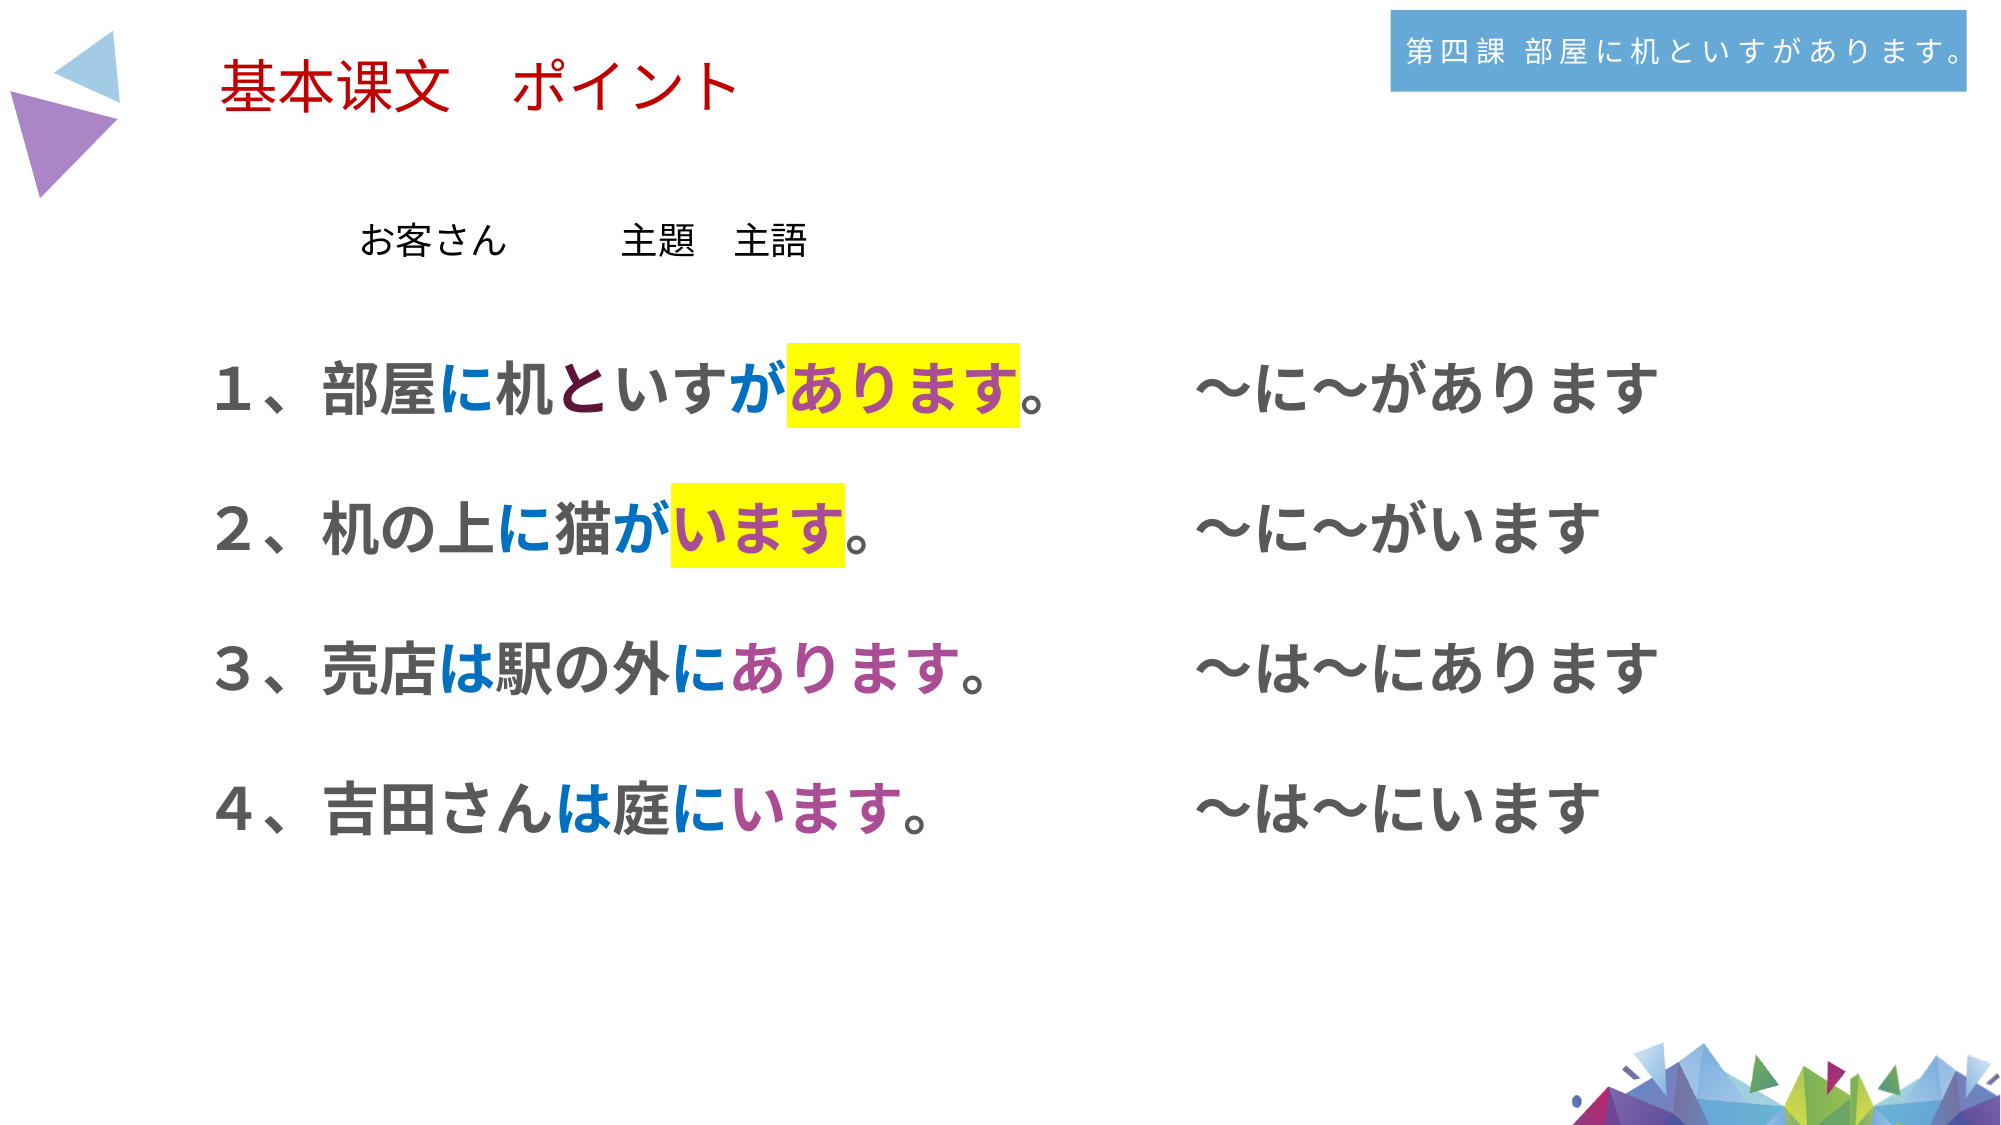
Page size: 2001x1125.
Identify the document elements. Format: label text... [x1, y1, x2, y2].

text_box １、部屋に机といすがあります。 ～に～があります ２、机の上に猫がいます。 ～に～がいます ３、売店は駅の外にあります。 ～は～にあります ４、吉田さんは庭にいます。 ～は～にいます [204, 282, 1791, 843]
picture [1557, 1038, 1852, 1125]
text_box お客さん 主題 主語 [343, 209, 1570, 270]
text_box 第四課 部屋に机といすがあります。 [1390, 9, 1968, 93]
text_box 基本课文 ポイント [204, 42, 801, 128]
picture [1851, 1047, 2001, 1125]
